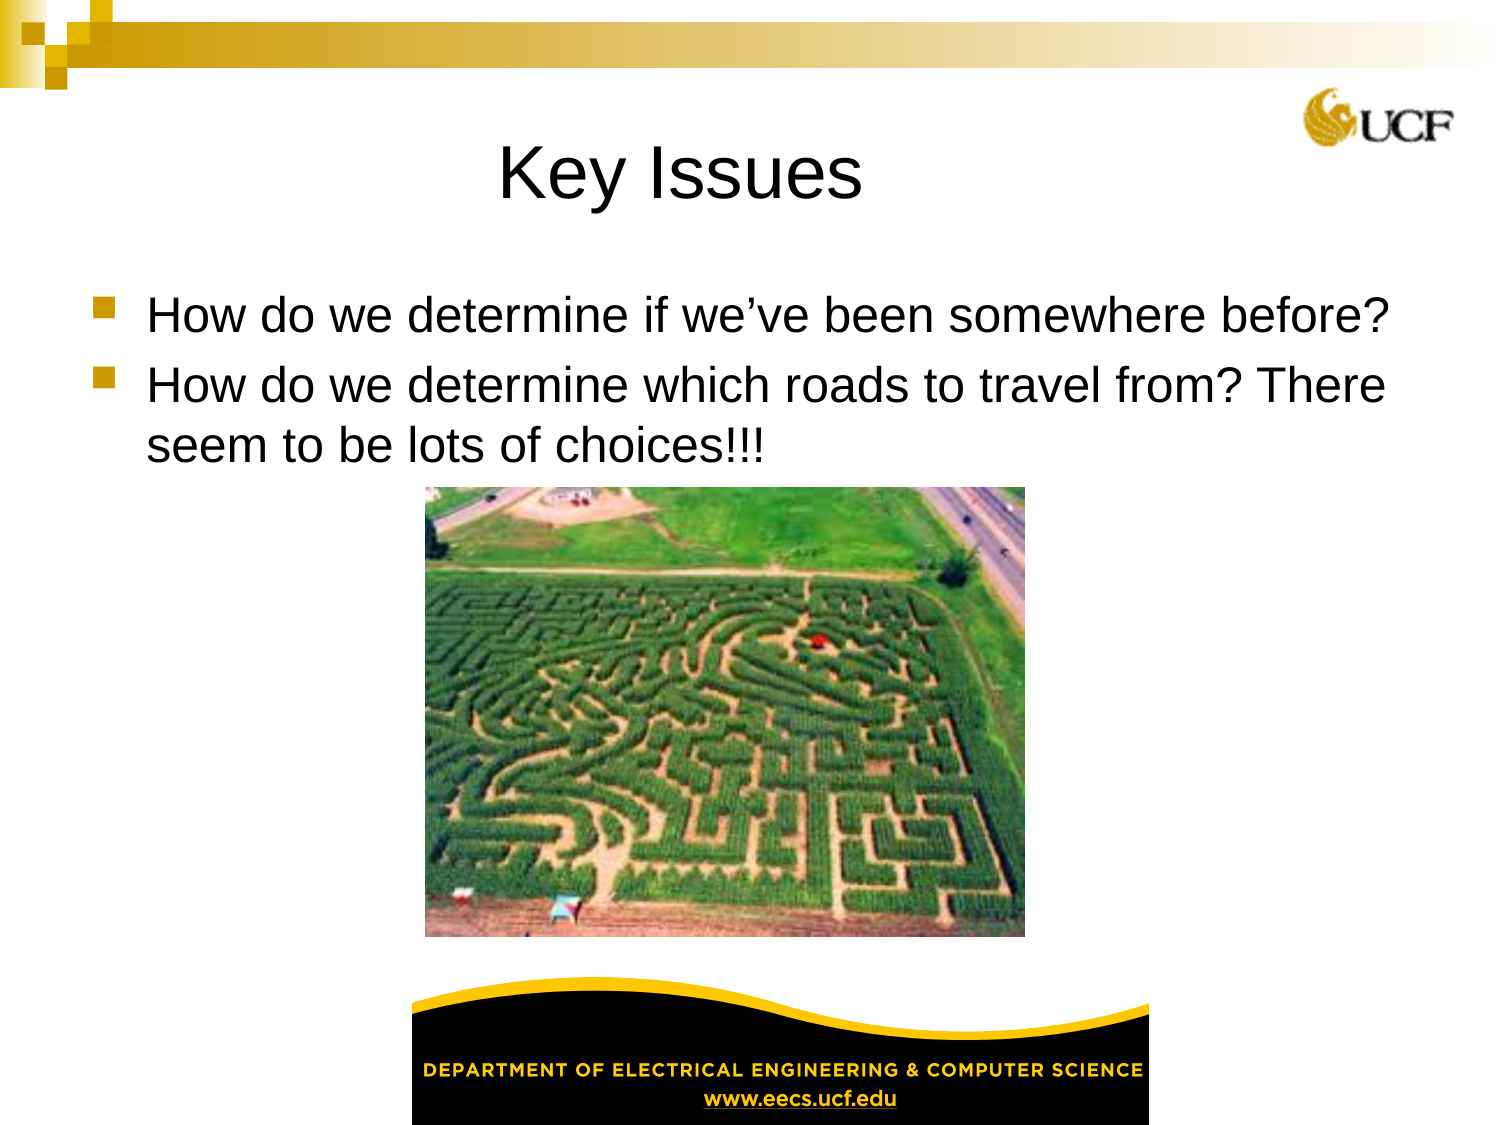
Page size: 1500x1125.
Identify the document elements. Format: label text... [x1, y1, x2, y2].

picture [1299, 87, 1463, 149]
title Key Issues [74, 74, 1288, 263]
list How do we determine if we’ve been somewhere before? How do we determine which roads to travel from? There seem to be lots of choices!!! [74, 274, 1426, 963]
picture [412, 977, 1150, 1125]
picture [424, 487, 1026, 938]
